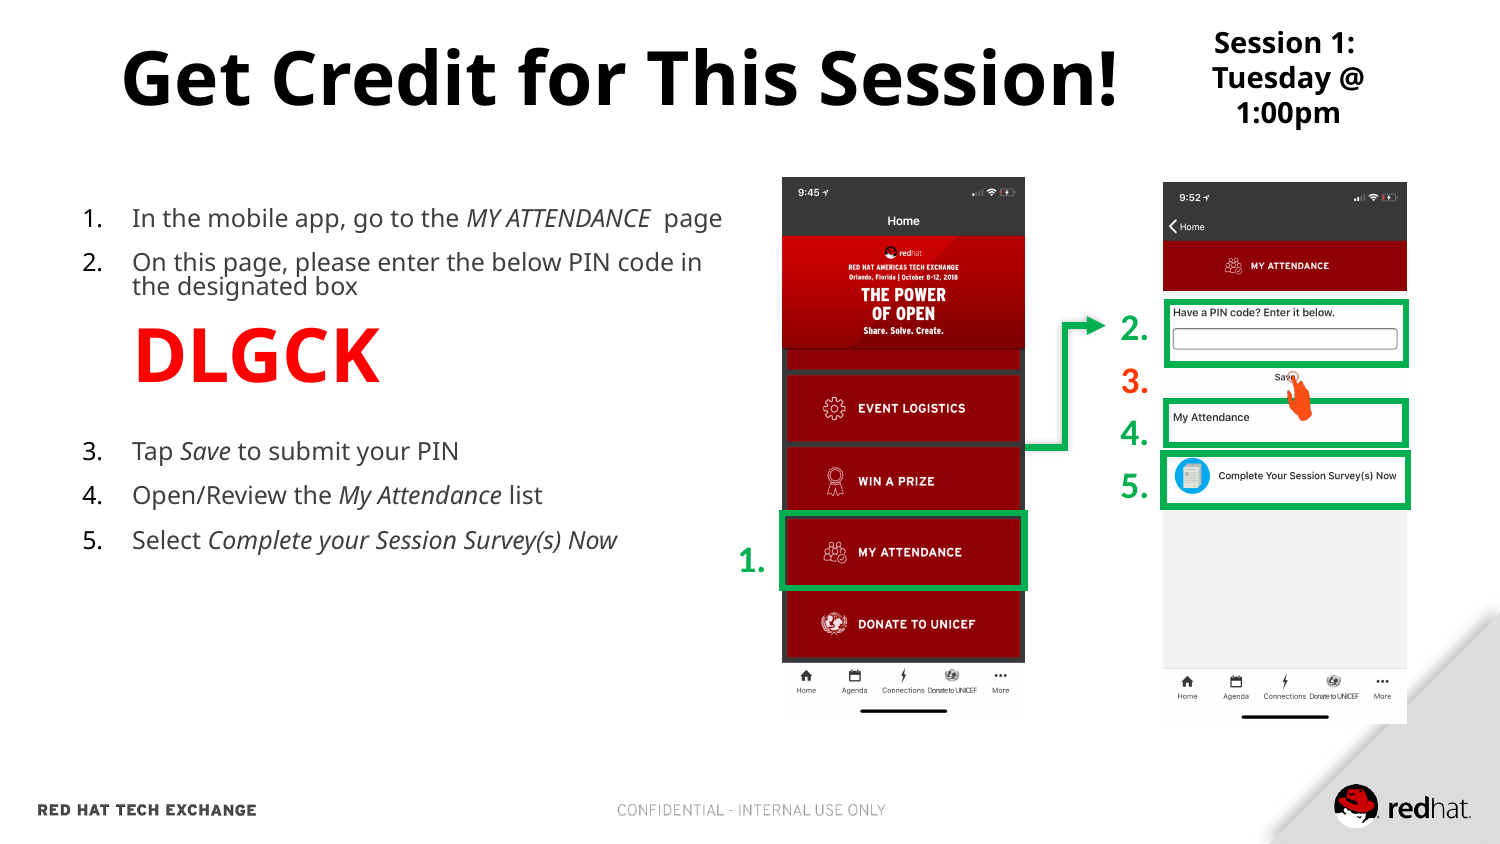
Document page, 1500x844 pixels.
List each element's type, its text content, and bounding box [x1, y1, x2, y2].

picture [0, 0, 1500, 844]
text_box In the mobile app, go to the MY ATTENDANCE page On this page, please enter the below PIN code in the designated box DLGCK Tap Save to submit your PIN Open/Review the My Attendance list Select Complete your Session Survey(s) Now [60, 200, 756, 711]
text_box 1. [722, 527, 776, 574]
text_box Session 1: Tuesday @ 1:00pm [1141, 15, 1436, 138]
text_box 5. [1105, 459, 1158, 507]
text_box 4. [1105, 407, 1158, 455]
text_box Get Credit for This Session! [105, 16, 1301, 146]
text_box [1024, 325, 1106, 448]
text_box 2. [1105, 302, 1158, 350]
text_box 3. [1110, 354, 1158, 402]
